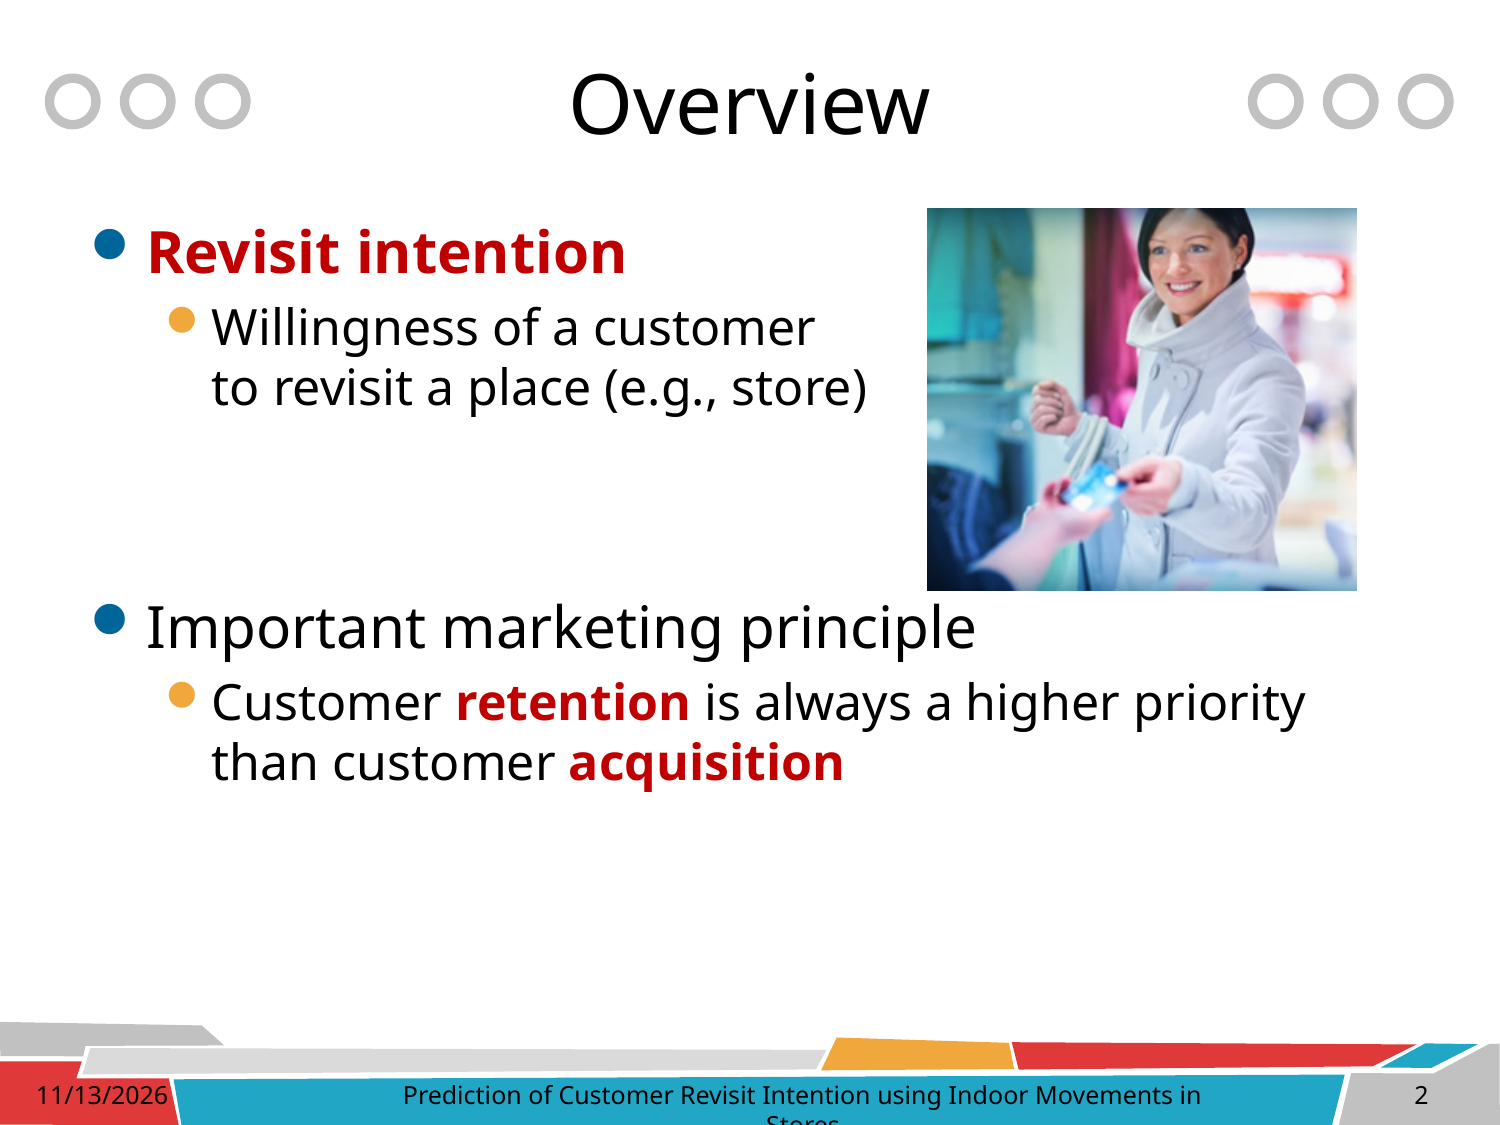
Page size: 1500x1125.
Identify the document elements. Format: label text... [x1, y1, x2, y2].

picture [926, 207, 1357, 592]
title Overview [262, 18, 1238, 185]
list Revisit intention Willingness of a customer to revisit a place (e.g., store) Important marketing principle Customer retention is always a higher priority than customer acquisition [75, 208, 1425, 1005]
